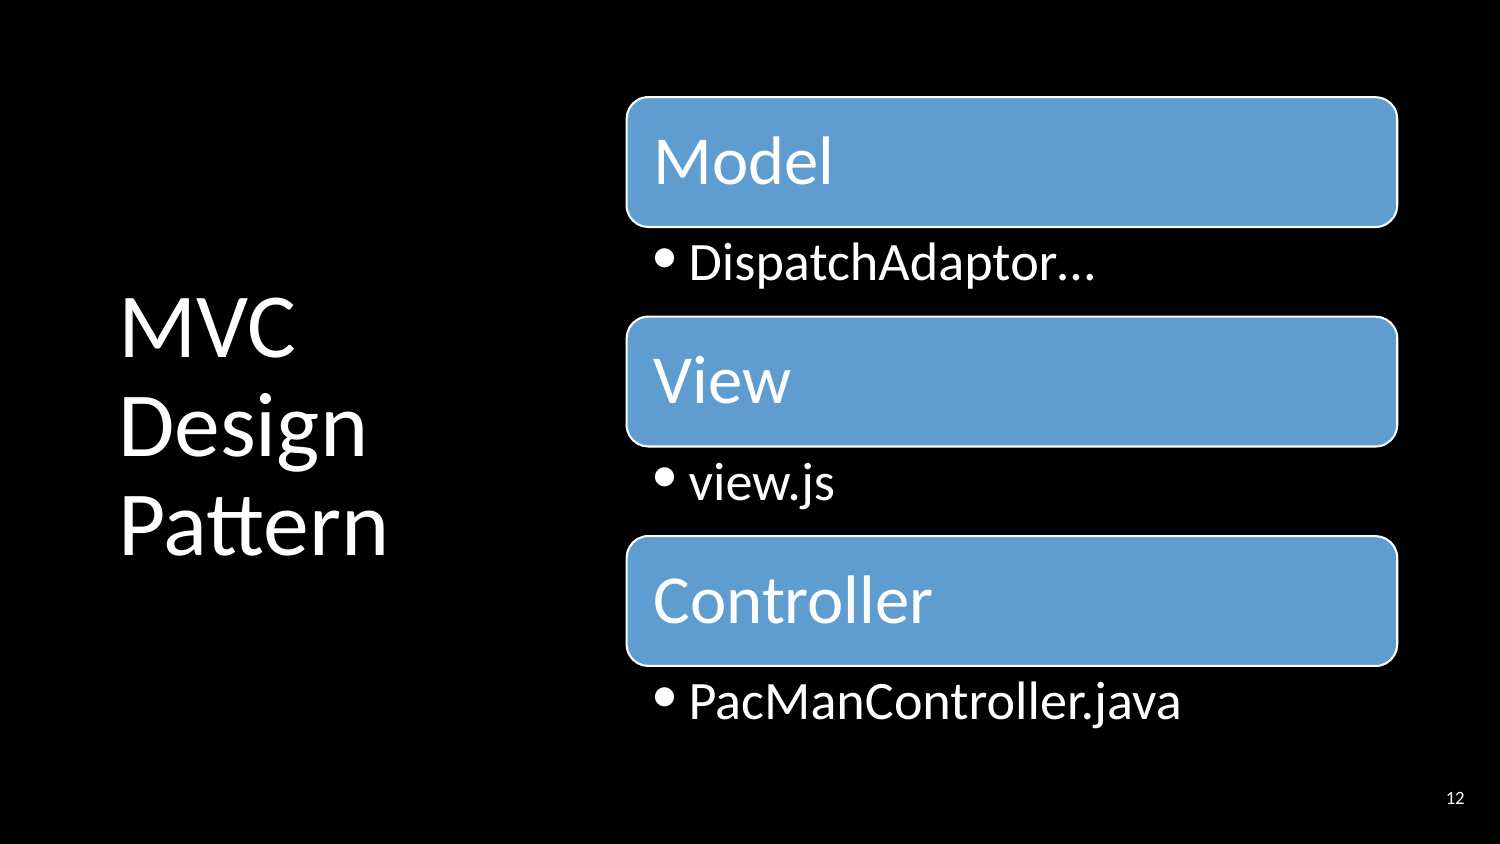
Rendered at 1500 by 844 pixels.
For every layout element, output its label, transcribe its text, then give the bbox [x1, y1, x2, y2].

slide_number ‹#› [1389, 764, 1480, 830]
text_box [626, 96, 1398, 756]
title MVC Design Pattern [103, 87, 519, 765]
